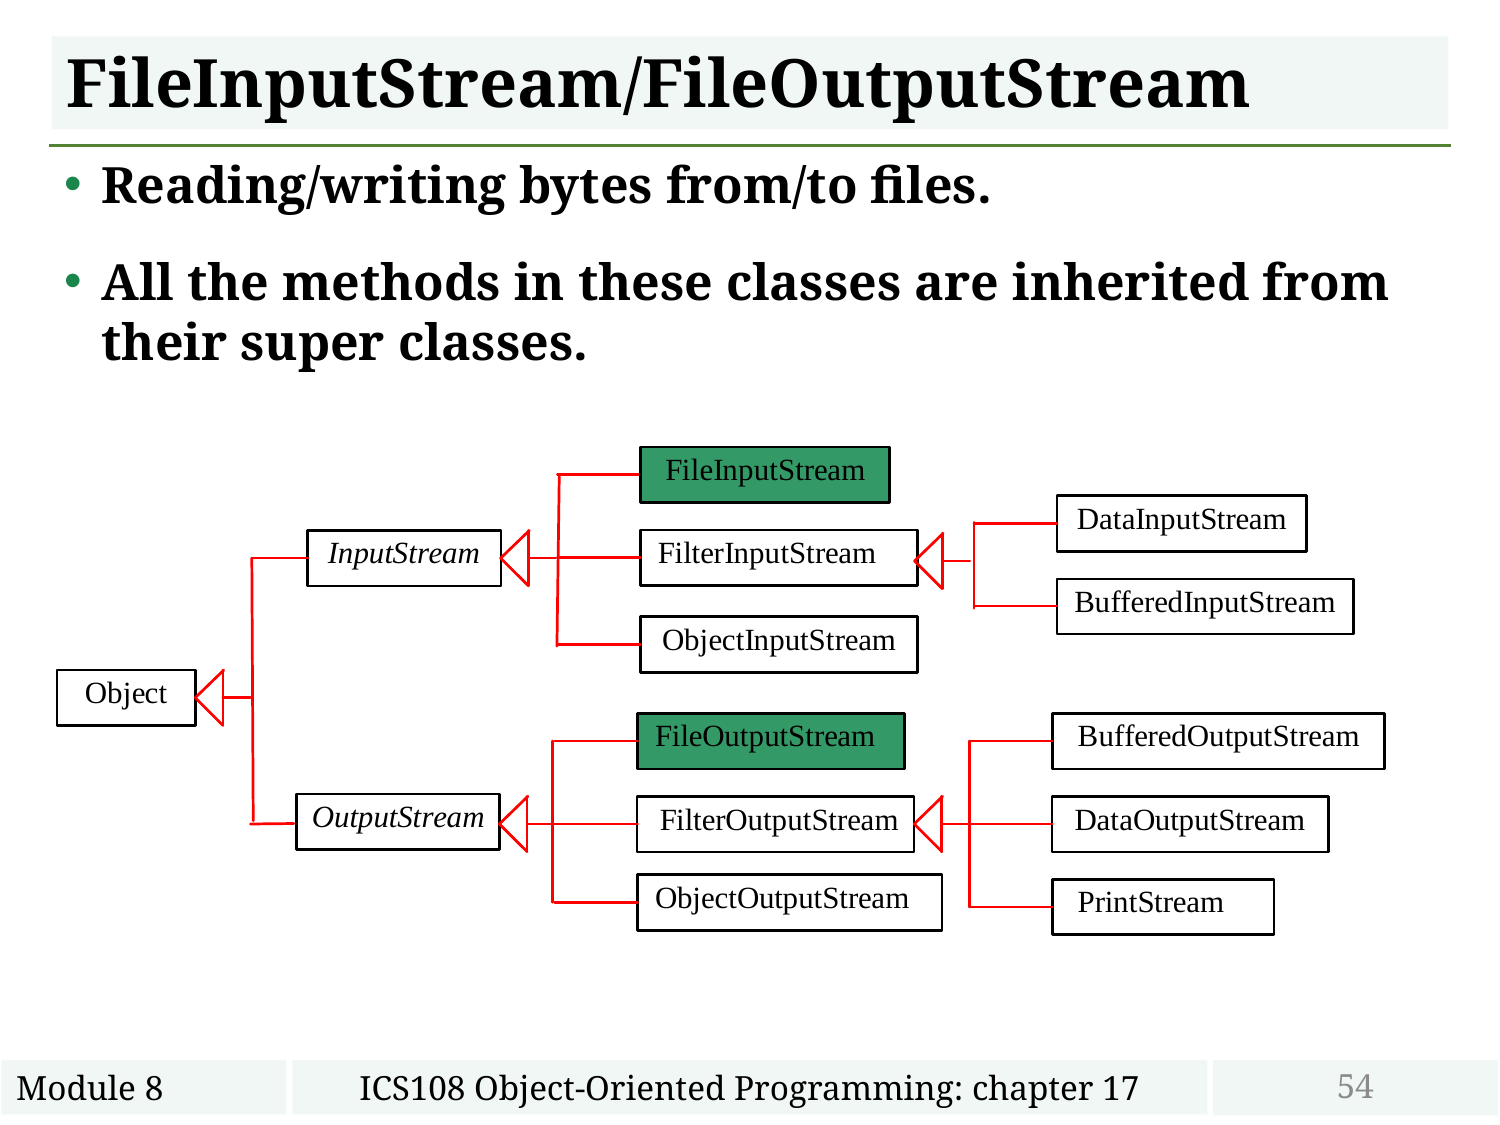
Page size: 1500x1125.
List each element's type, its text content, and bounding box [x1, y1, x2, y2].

slide_number 54 [1212, 1059, 1498, 1116]
list Reading/writing bytes from/to files. All the methods in these classes are inherited from their super classes. [49, 145, 1451, 1060]
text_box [33, 420, 1434, 957]
title FileInputStream/FileOutputStream [51, 36, 1449, 130]
